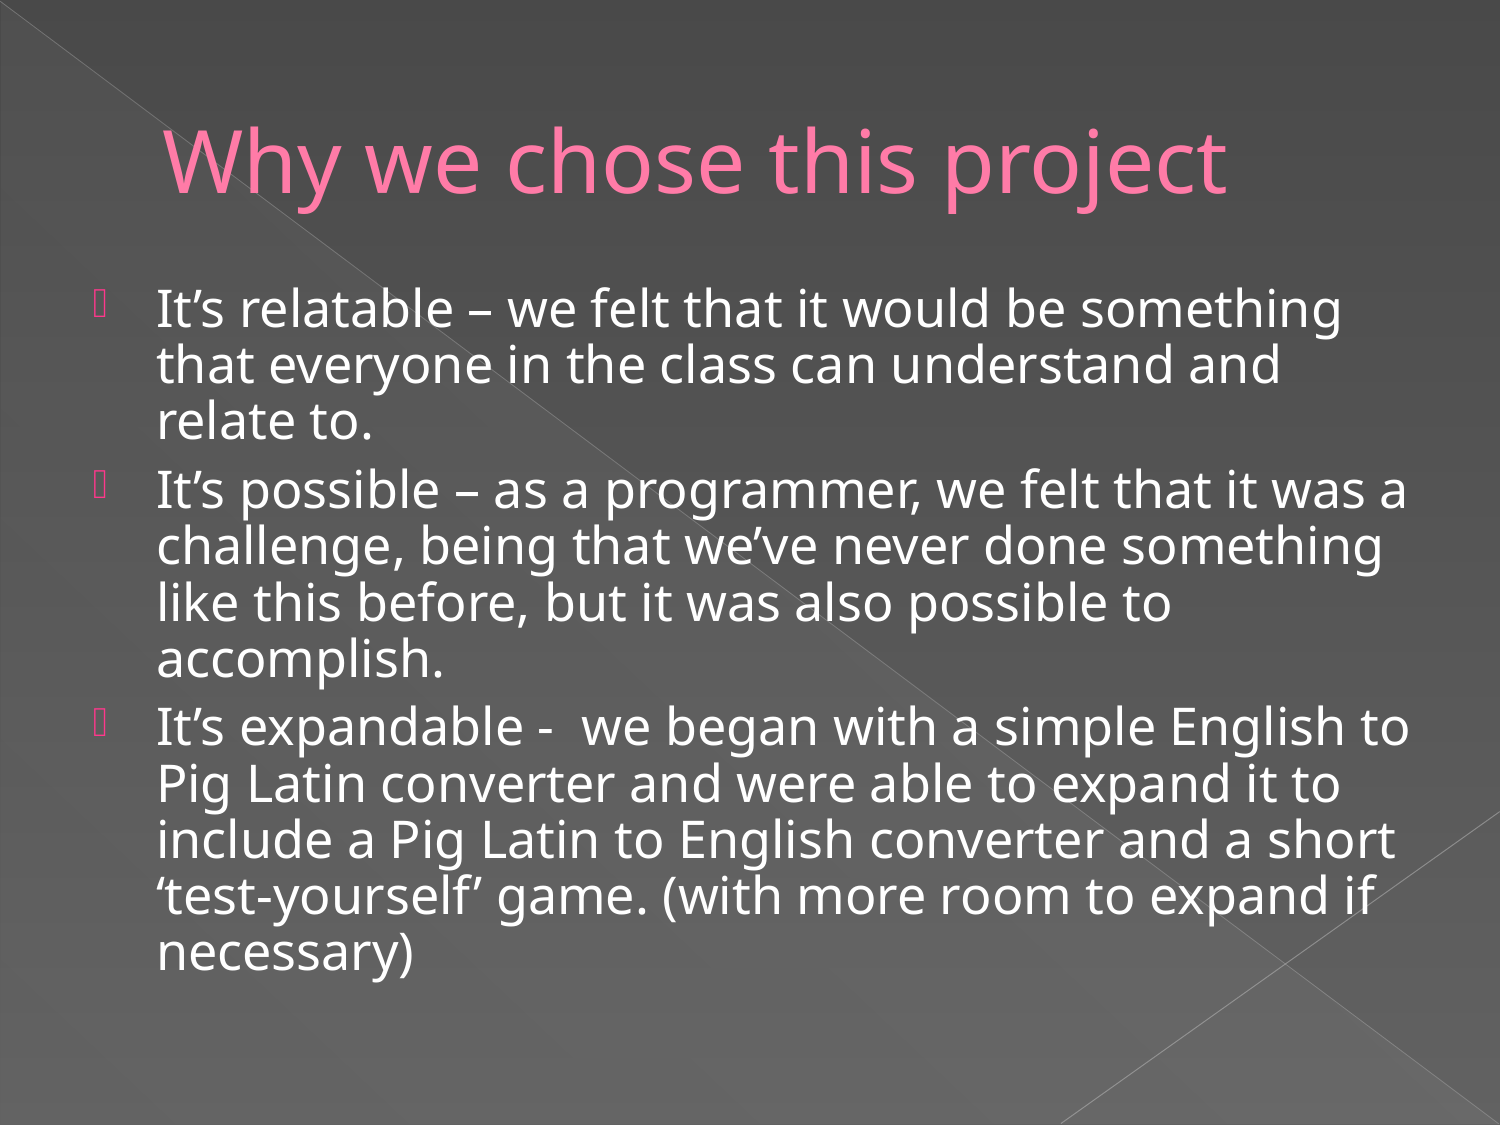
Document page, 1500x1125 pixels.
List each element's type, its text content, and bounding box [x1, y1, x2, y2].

title Why we chose this project [74, 43, 1426, 274]
list It’s relatable – we felt that it would be something that everyone in the class can understand and relate to. It’s possible – as a programmer, we felt that it was a challenge, being that we’ve never done something like this before, but it was also possible to accomplish. It’s expandable - we began with a simple English to Pig Latin converter and were able to expand it to include a Pig Latin to English converter and a short ‘test-yourself’ game. (with more room to expand if necessary) [74, 274, 1426, 1026]
